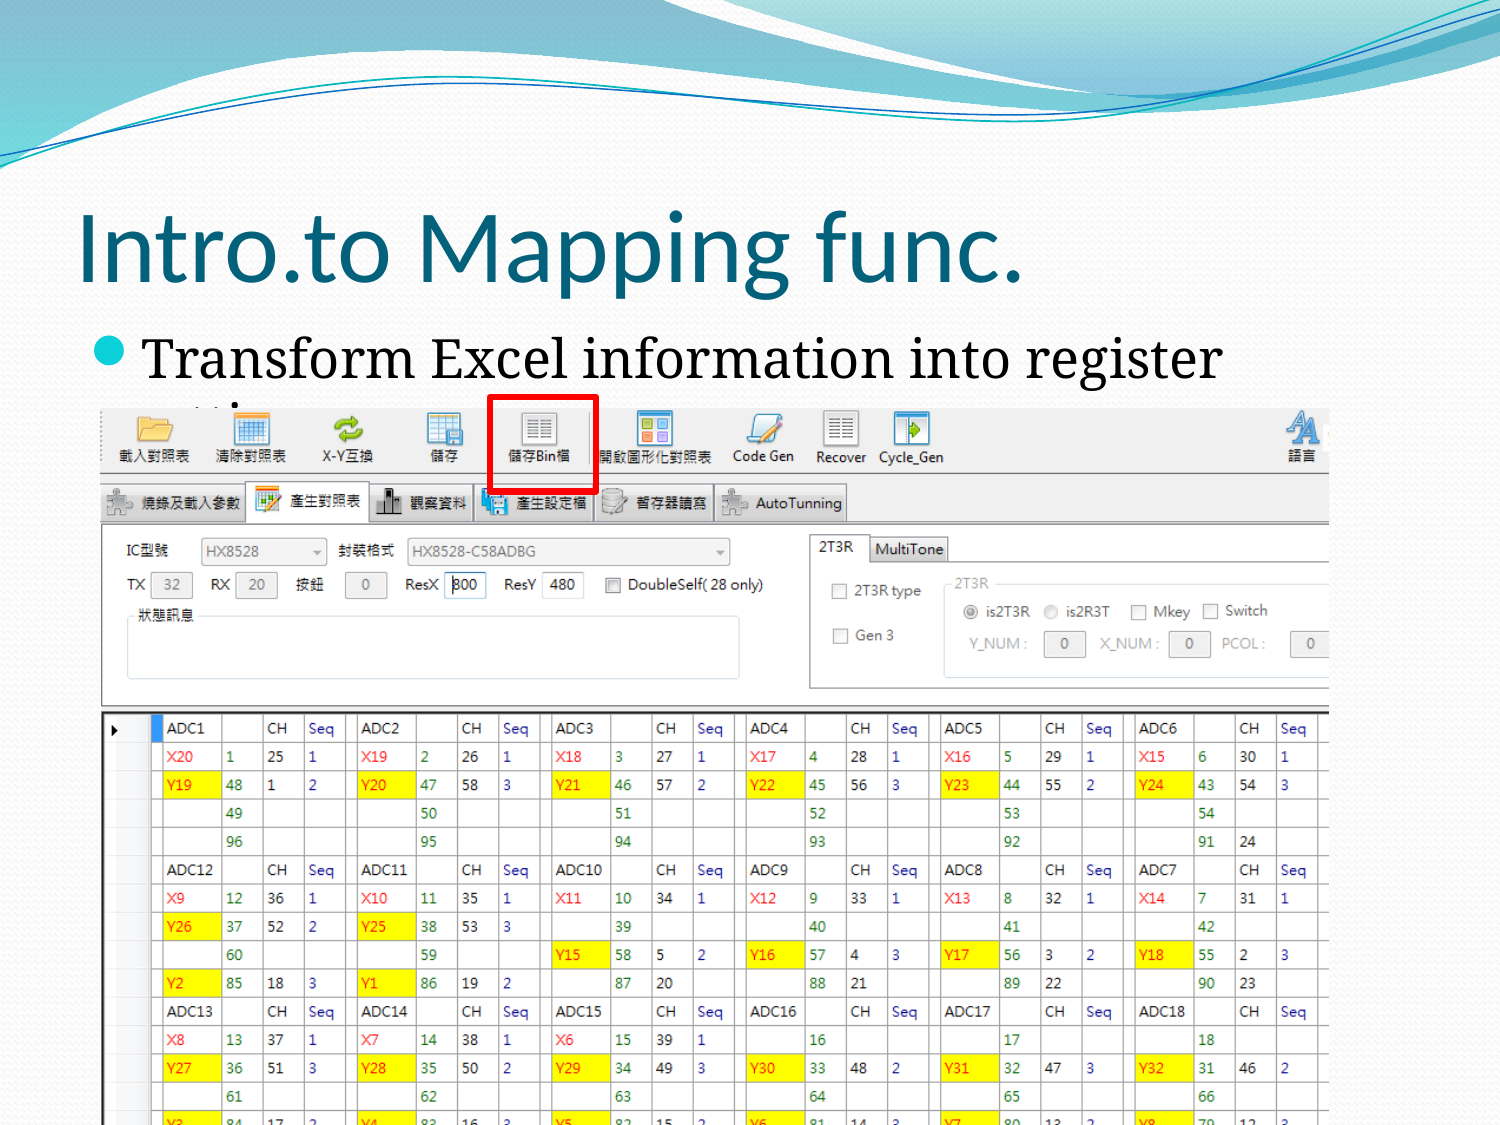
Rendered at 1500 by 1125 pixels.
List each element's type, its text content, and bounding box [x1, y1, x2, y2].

title Intro.to Mapping func. [75, 115, 1425, 303]
list Transform Excel information into register setting : [75, 317, 1425, 1038]
list Register Editor tab page : [1329, 410, 1334, 1038]
list Register Editor tab page : [93, 409, 100, 1038]
picture [100, 408, 1329, 1125]
text_box [488, 395, 598, 407]
